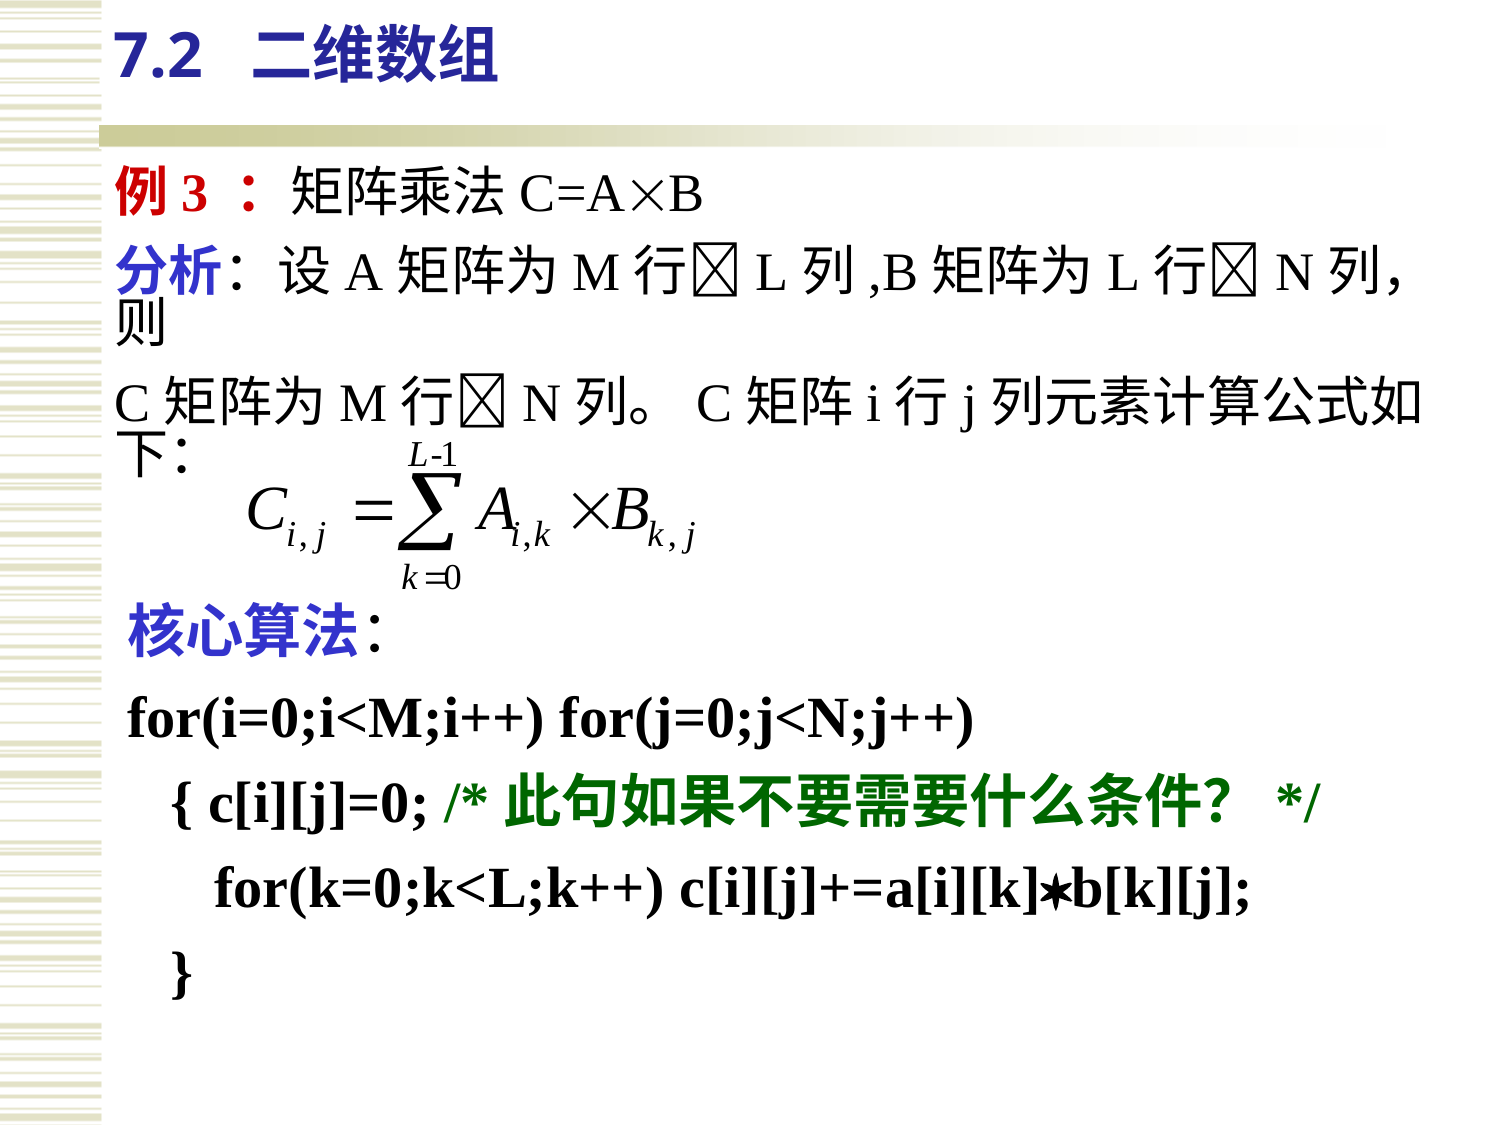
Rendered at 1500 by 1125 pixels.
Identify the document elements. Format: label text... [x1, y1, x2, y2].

picture [0, 0, 1500, 1125]
text_box 例3 ：矩阵乘法C=AB 分析：设A矩阵为M行L列,B矩阵为L行N列，则 C矩阵为M行N列。C矩阵i行j列元素计算公式如下： [99, 162, 1463, 492]
text_box 核心算法： for(i=0;i<M;i++) for(j=0;j<N;j++) { c[i][j]=0; /*此句如果不要需要什么条件？*/ for(k=0;k<L;k++) c[i][j]+=a[i][k]b[k][j]; } [112, 599, 1338, 1012]
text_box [237, 424, 715, 604]
text_box 7.2 二维数组 [82, 7, 620, 97]
